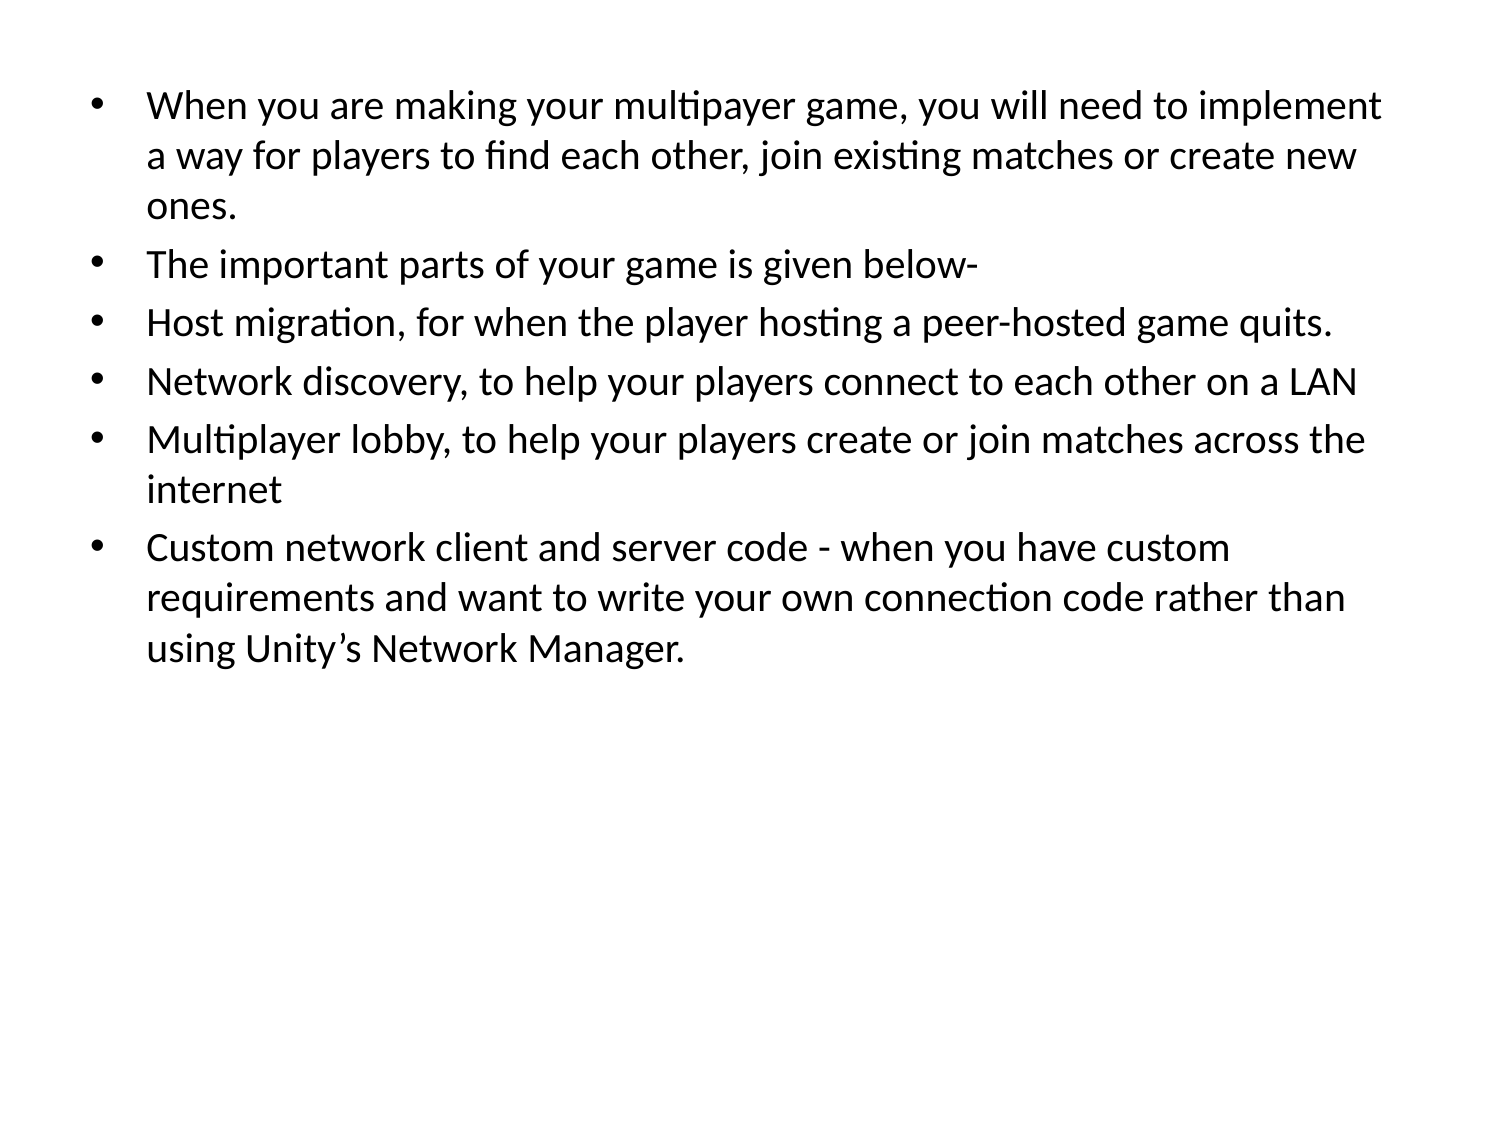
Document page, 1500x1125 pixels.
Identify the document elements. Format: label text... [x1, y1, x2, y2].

list When you are making your multipayer game, you will need to implement a way for players to find each other, join existing matches or create new ones. The important parts of your game is given below- Host migration, for when the player hosting a peer-hosted game quits. Network discovery, to help your players connect to each other on a LAN Multiplayer lobby, to help your players create or join matches across the internet Custom network client and server code - when you have custom requirements and want to write your own connection code rather than using Unity’s Network Manager. [75, 70, 1425, 1043]
